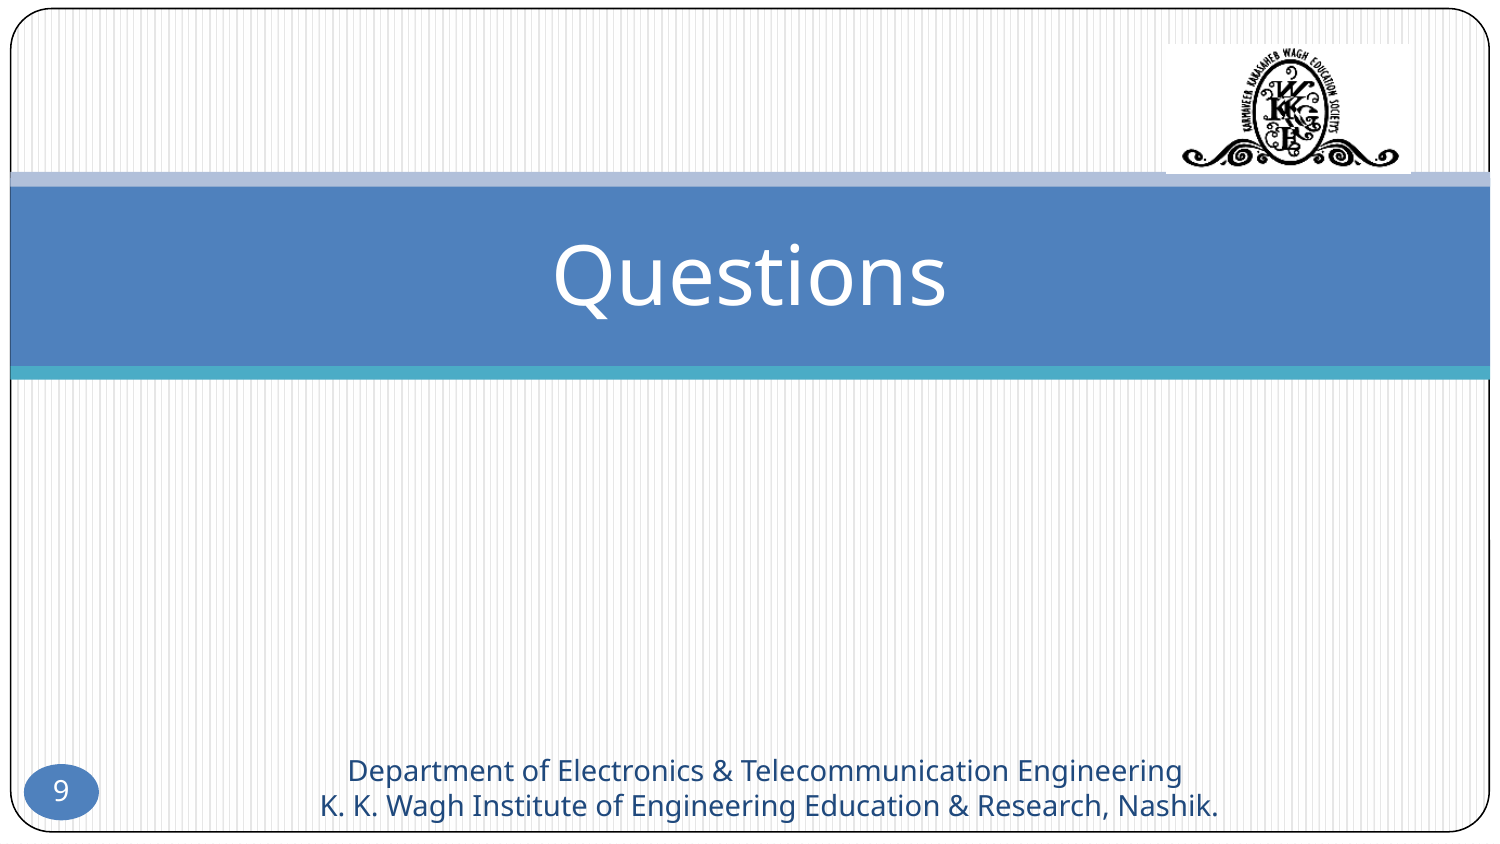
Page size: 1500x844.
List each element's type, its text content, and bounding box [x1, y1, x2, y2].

picture [12, 10, 1488, 174]
slide_number 9 [23, 764, 99, 821]
title Questions [75, 185, 1425, 367]
footer Department of Electronics & Telecommunication Engineering K. K. Wagh Institute of Engineering Education & Research, Nashik. [150, 759, 1389, 816]
picture [12, 380, 1488, 831]
